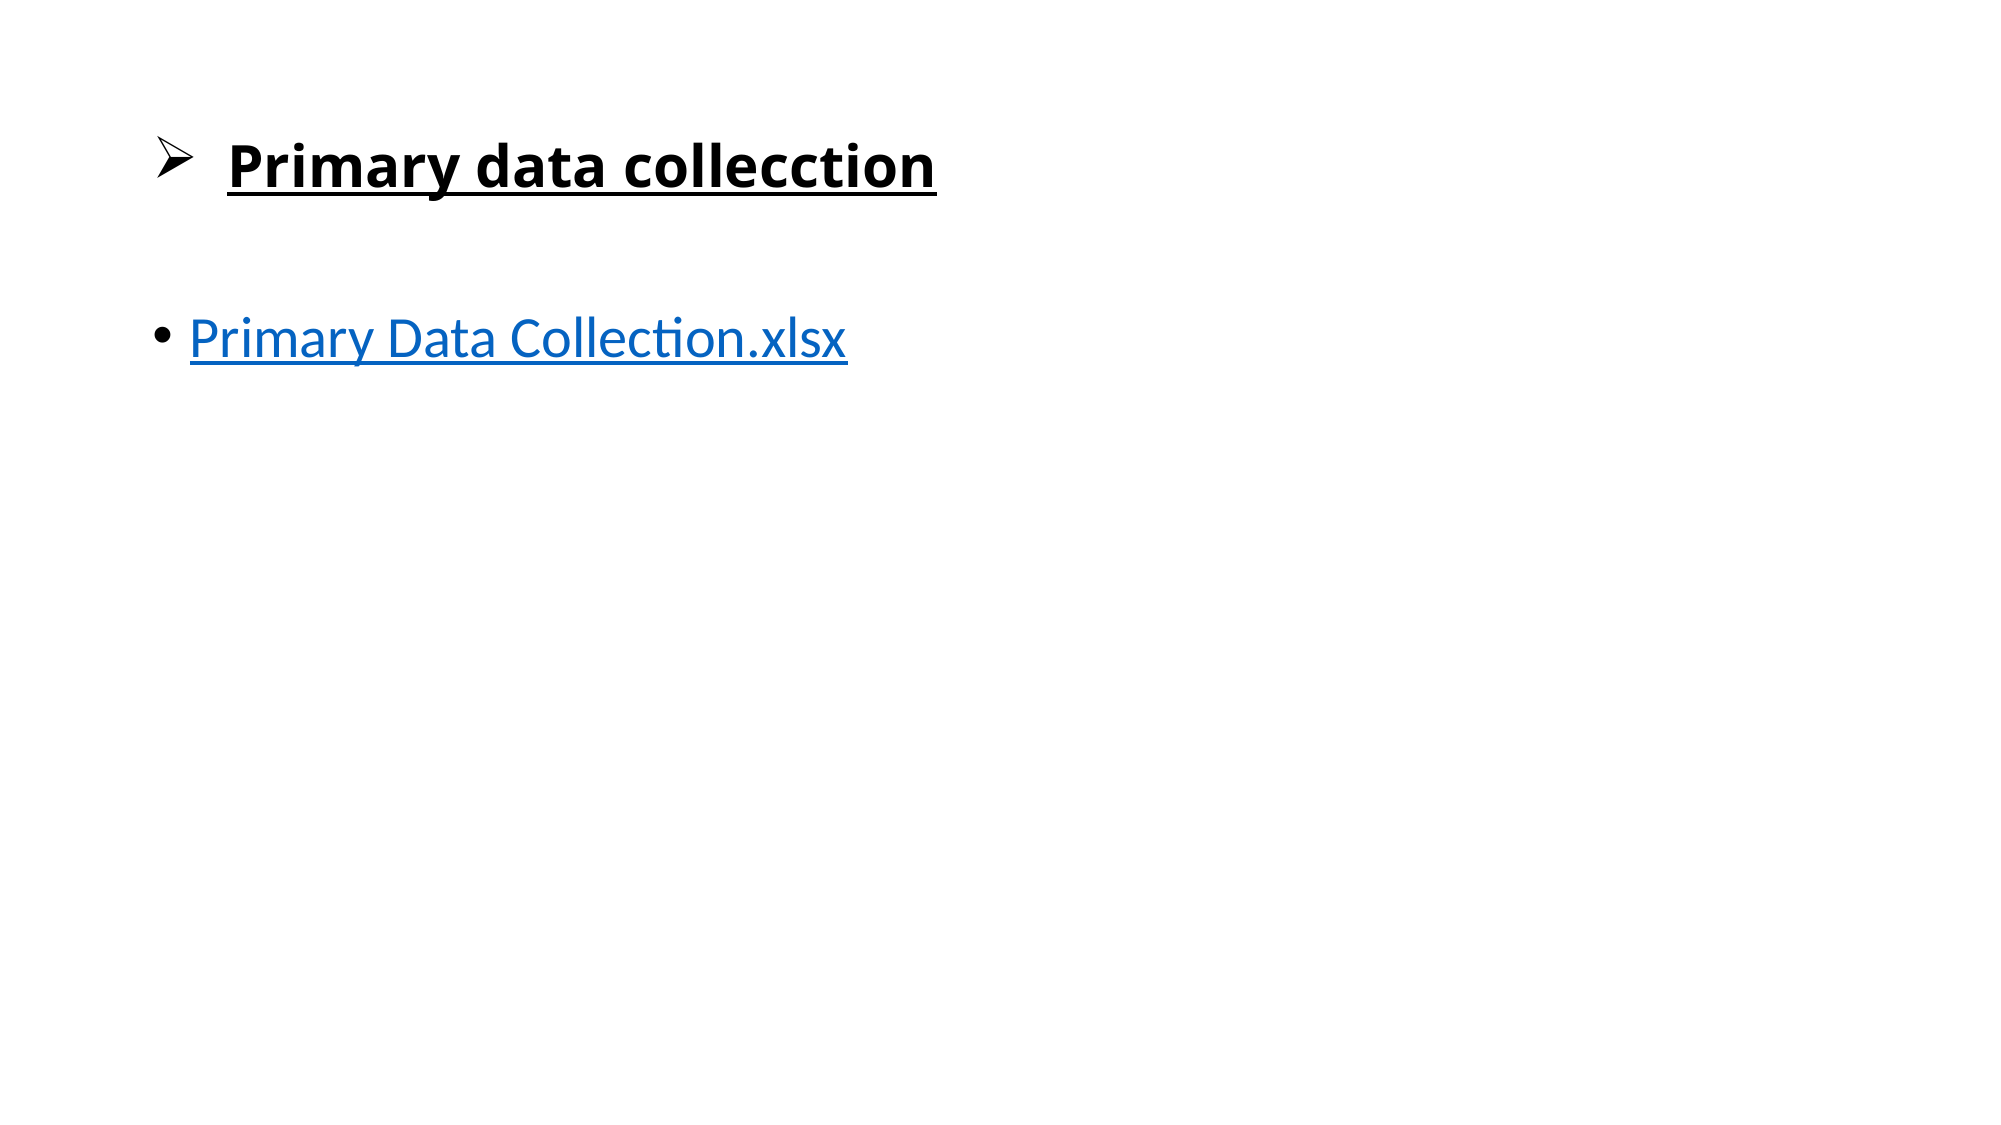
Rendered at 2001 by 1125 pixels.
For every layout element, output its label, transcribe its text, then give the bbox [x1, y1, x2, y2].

title Primary data collecction [137, 59, 1863, 278]
list Primary Data Collection.xlsx [137, 299, 1863, 1014]
